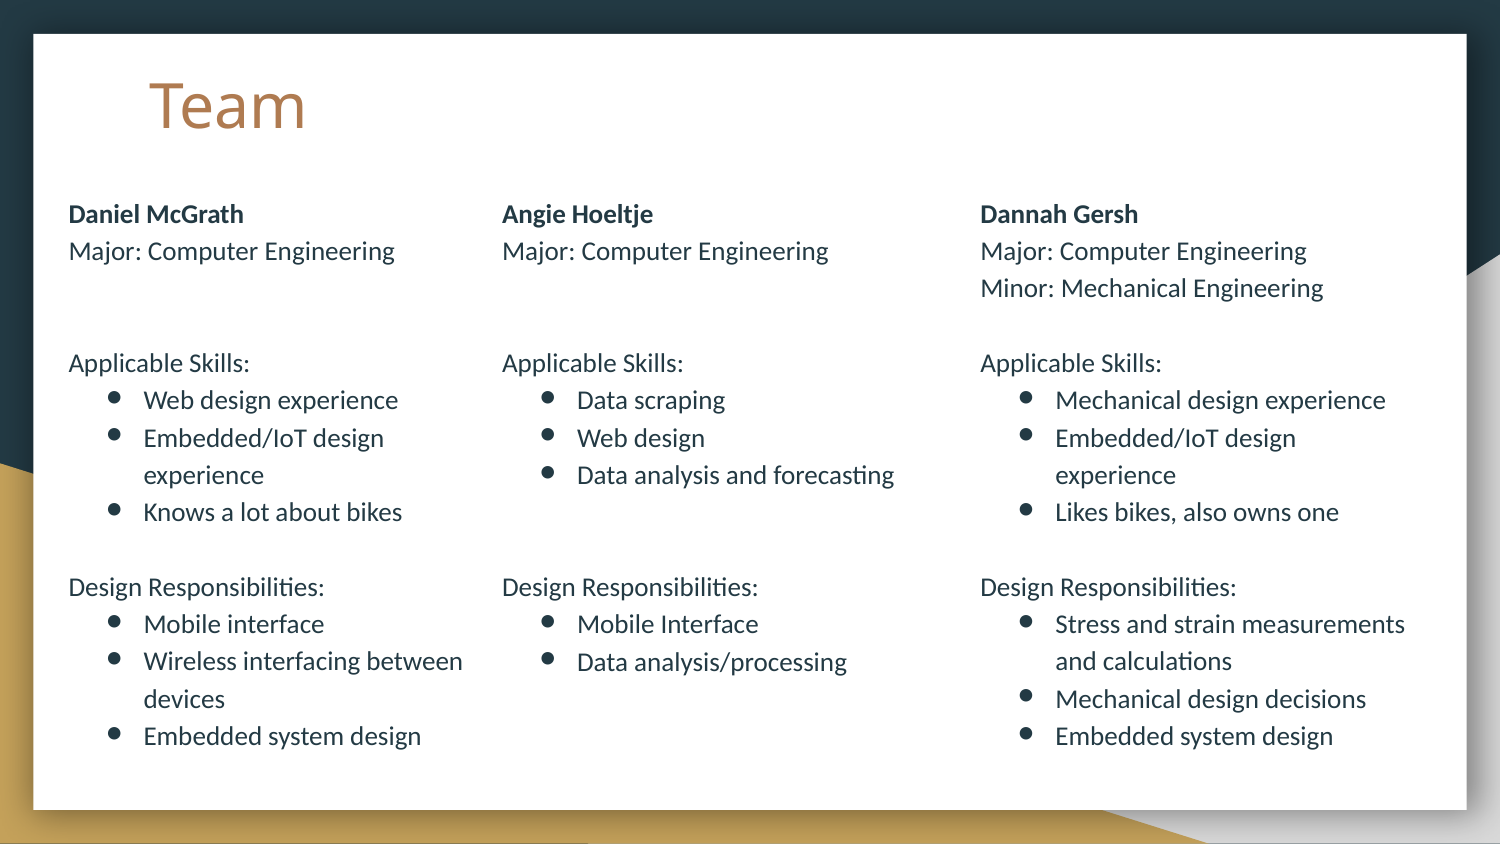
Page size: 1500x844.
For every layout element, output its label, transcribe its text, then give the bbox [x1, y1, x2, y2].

list Angie Hoeltje Major: Computer Engineering Applicable Skills: Data scraping Web design Data analysis and forecasting Design Responsibilities: Mobile Interface Data analysis/processing [487, 176, 993, 578]
title Team [134, 50, 1366, 176]
list Dannah Gersh Major: Computer Engineering Minor: Mechanical Engineering Applicable Skills: Mechanical design experience Embedded/IoT design experience Likes bikes, also owns one Design Responsibilities: Stress and strain measurements and calculations Mechanical design decisions Embedded system design [965, 176, 1429, 629]
list Daniel McGrath Major: Computer Engineering Applicable Skills: Web design experience Embedded/IoT design experience Knows a lot about bikes Design Responsibilities: Mobile interface Wireless interfacing between devices Embedded system design [53, 176, 498, 629]
